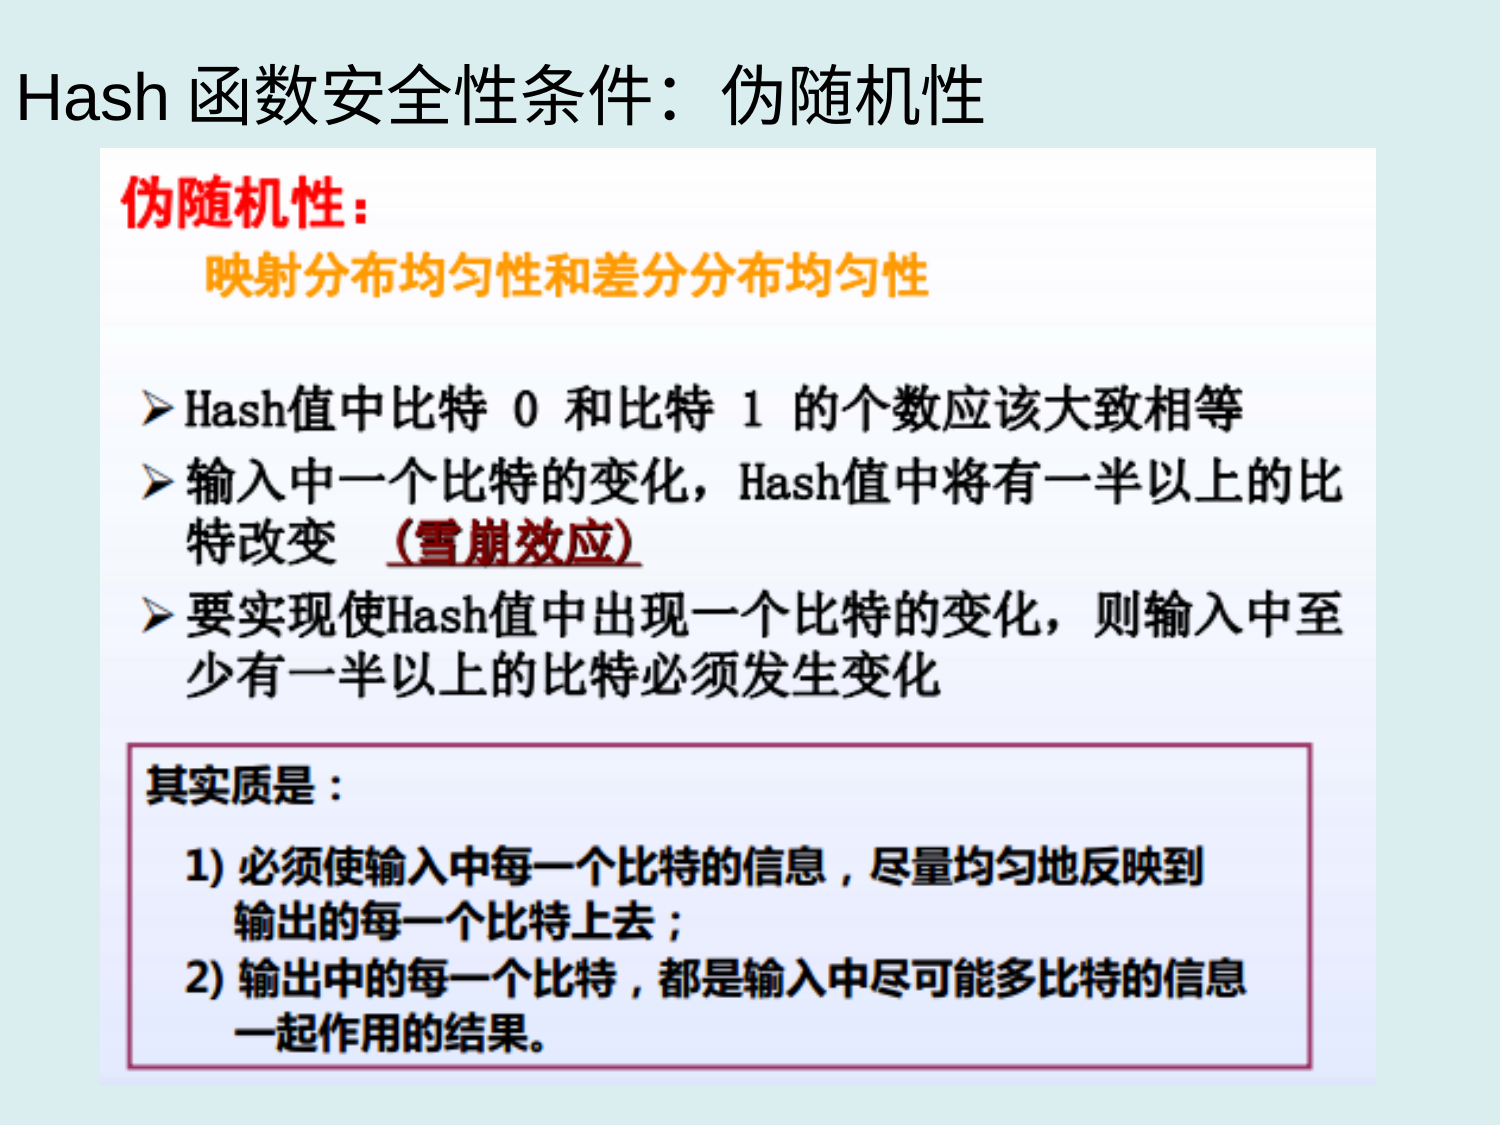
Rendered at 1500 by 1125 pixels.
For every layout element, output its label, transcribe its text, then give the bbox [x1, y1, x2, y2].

title Hash函数安全性条件：伪随机性 [0, 0, 1351, 188]
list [100, 148, 1377, 1086]
